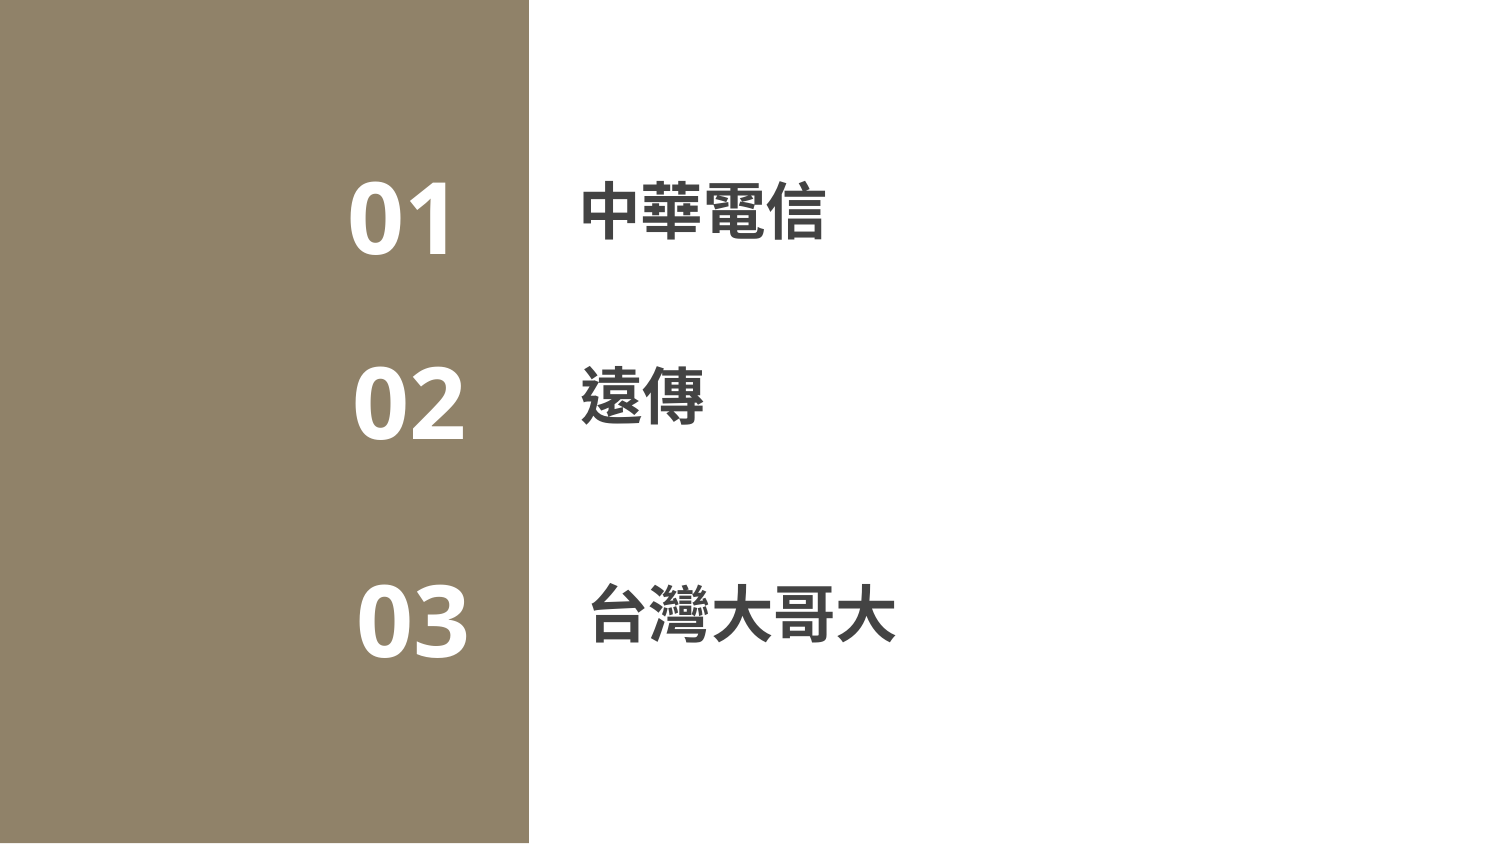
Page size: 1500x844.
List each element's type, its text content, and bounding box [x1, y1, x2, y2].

title 01 [332, 167, 618, 262]
title 02 [337, 352, 565, 447]
text_box [0, 0, 529, 844]
text_box 台灣大哥大 [571, 570, 941, 665]
text_box 遠傳 [565, 352, 935, 447]
title 中華電信 [618, 167, 933, 262]
title 03 [341, 570, 571, 665]
